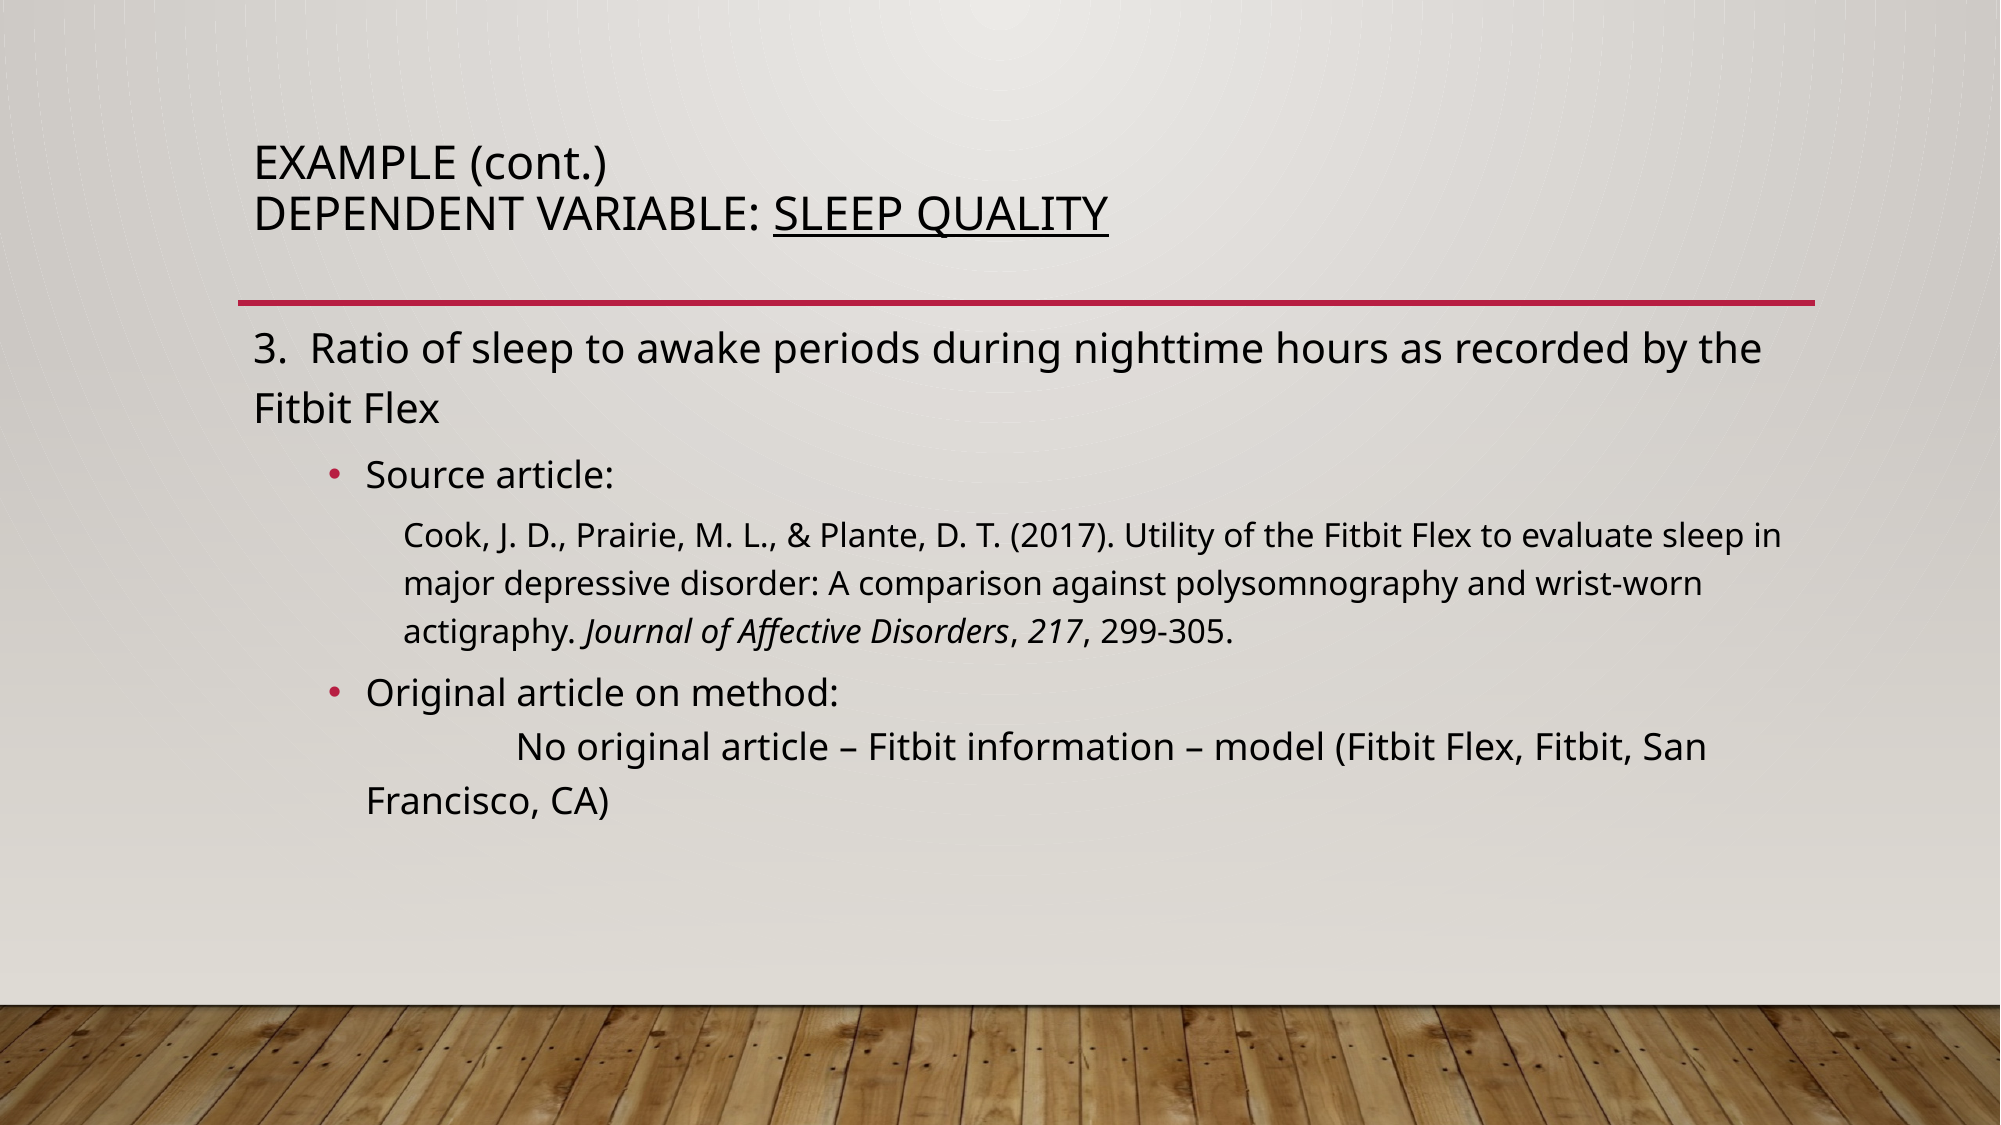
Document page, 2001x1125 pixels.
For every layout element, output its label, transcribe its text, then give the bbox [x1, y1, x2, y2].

list 3. Ratio of sleep to awake periods during nighttime hours as recorded by the Fitbit Flex Source article: Cook, J. D., Prairie, M. L., & Plante, D. T. (2017). Utility of the Fitbit Flex to evaluate sleep in major depressive disorder: A comparison against polysomnography and wrist-worn actigraphy. Journal of Affective Disorders, 217, 299-305. Original article on method: No original article – Fitbit information – model (Fitbit Flex, Fitbit, San Francisco, CA) [238, 304, 1814, 1008]
title Example (cont.) Dependent variable: Sleep Quality [238, 131, 1814, 304]
picture [0, 1005, 2000, 1125]
